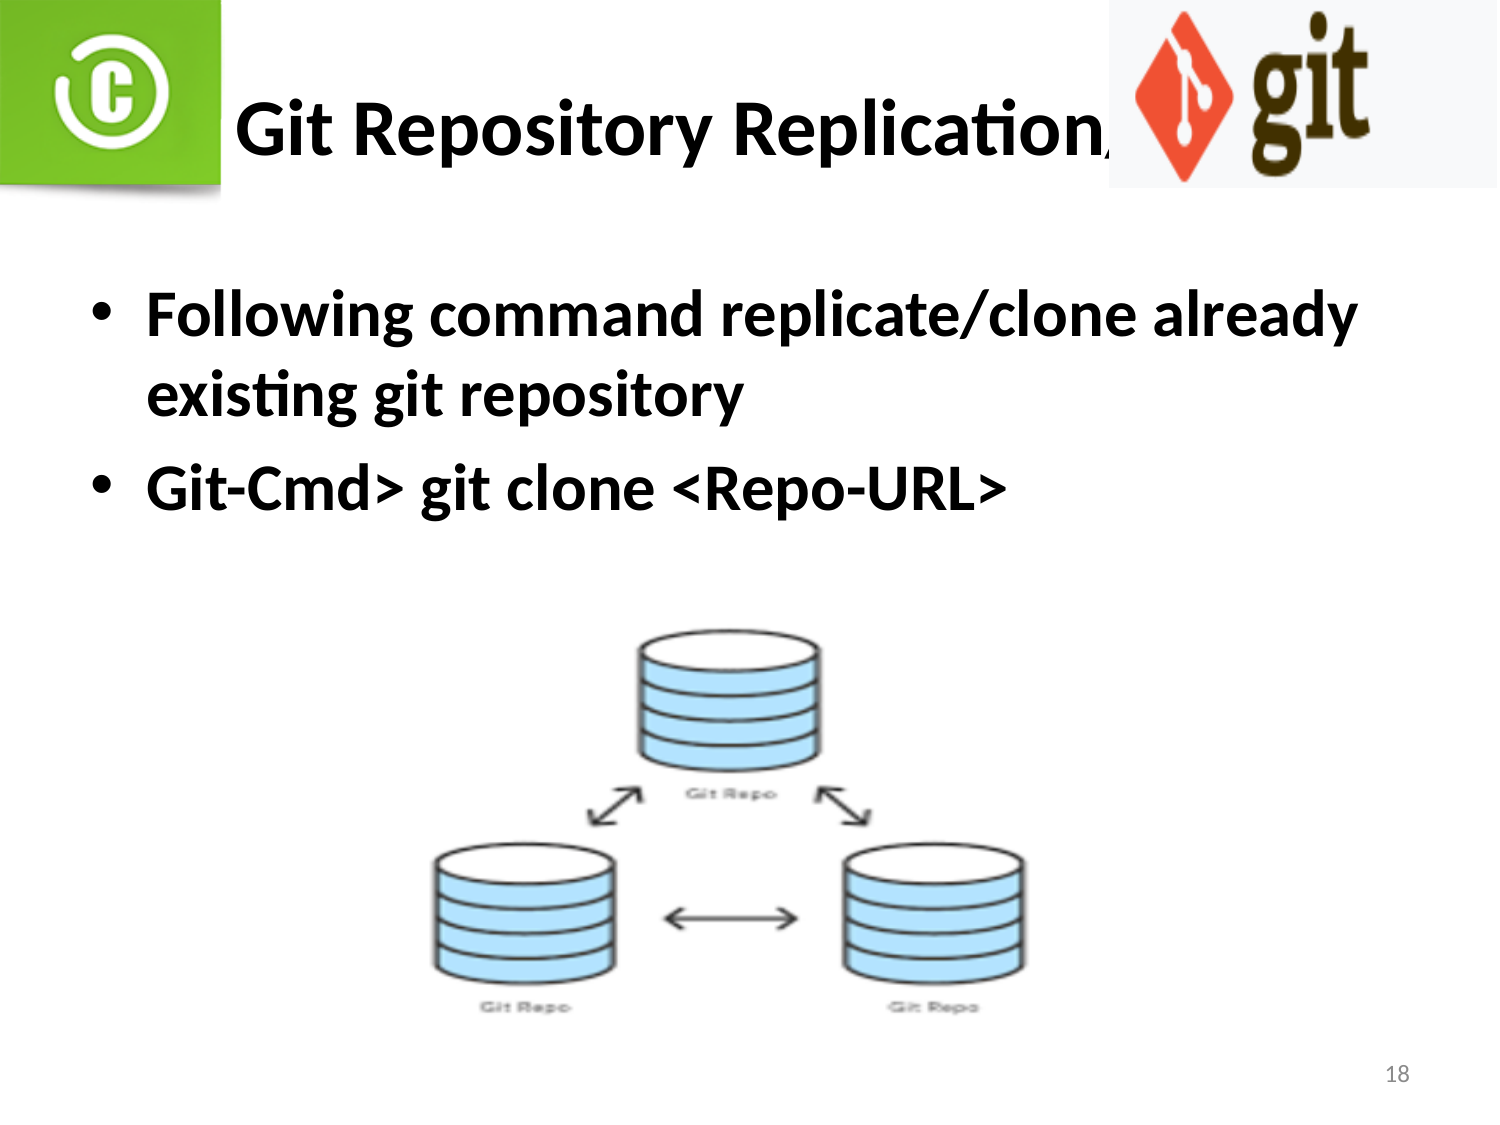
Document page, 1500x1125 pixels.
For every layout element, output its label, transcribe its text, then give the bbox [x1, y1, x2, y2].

picture [0, 0, 226, 208]
slide_number 18 [1074, 1042, 1425, 1103]
title Git Repository Replication/Cloning [226, 0, 1105, 188]
list Following command replicate/clone already existing git repository Git-Cmd> git clone <Repo-URL> [75, 262, 1425, 1005]
picture [337, 575, 1176, 1024]
picture [1109, 0, 1498, 188]
